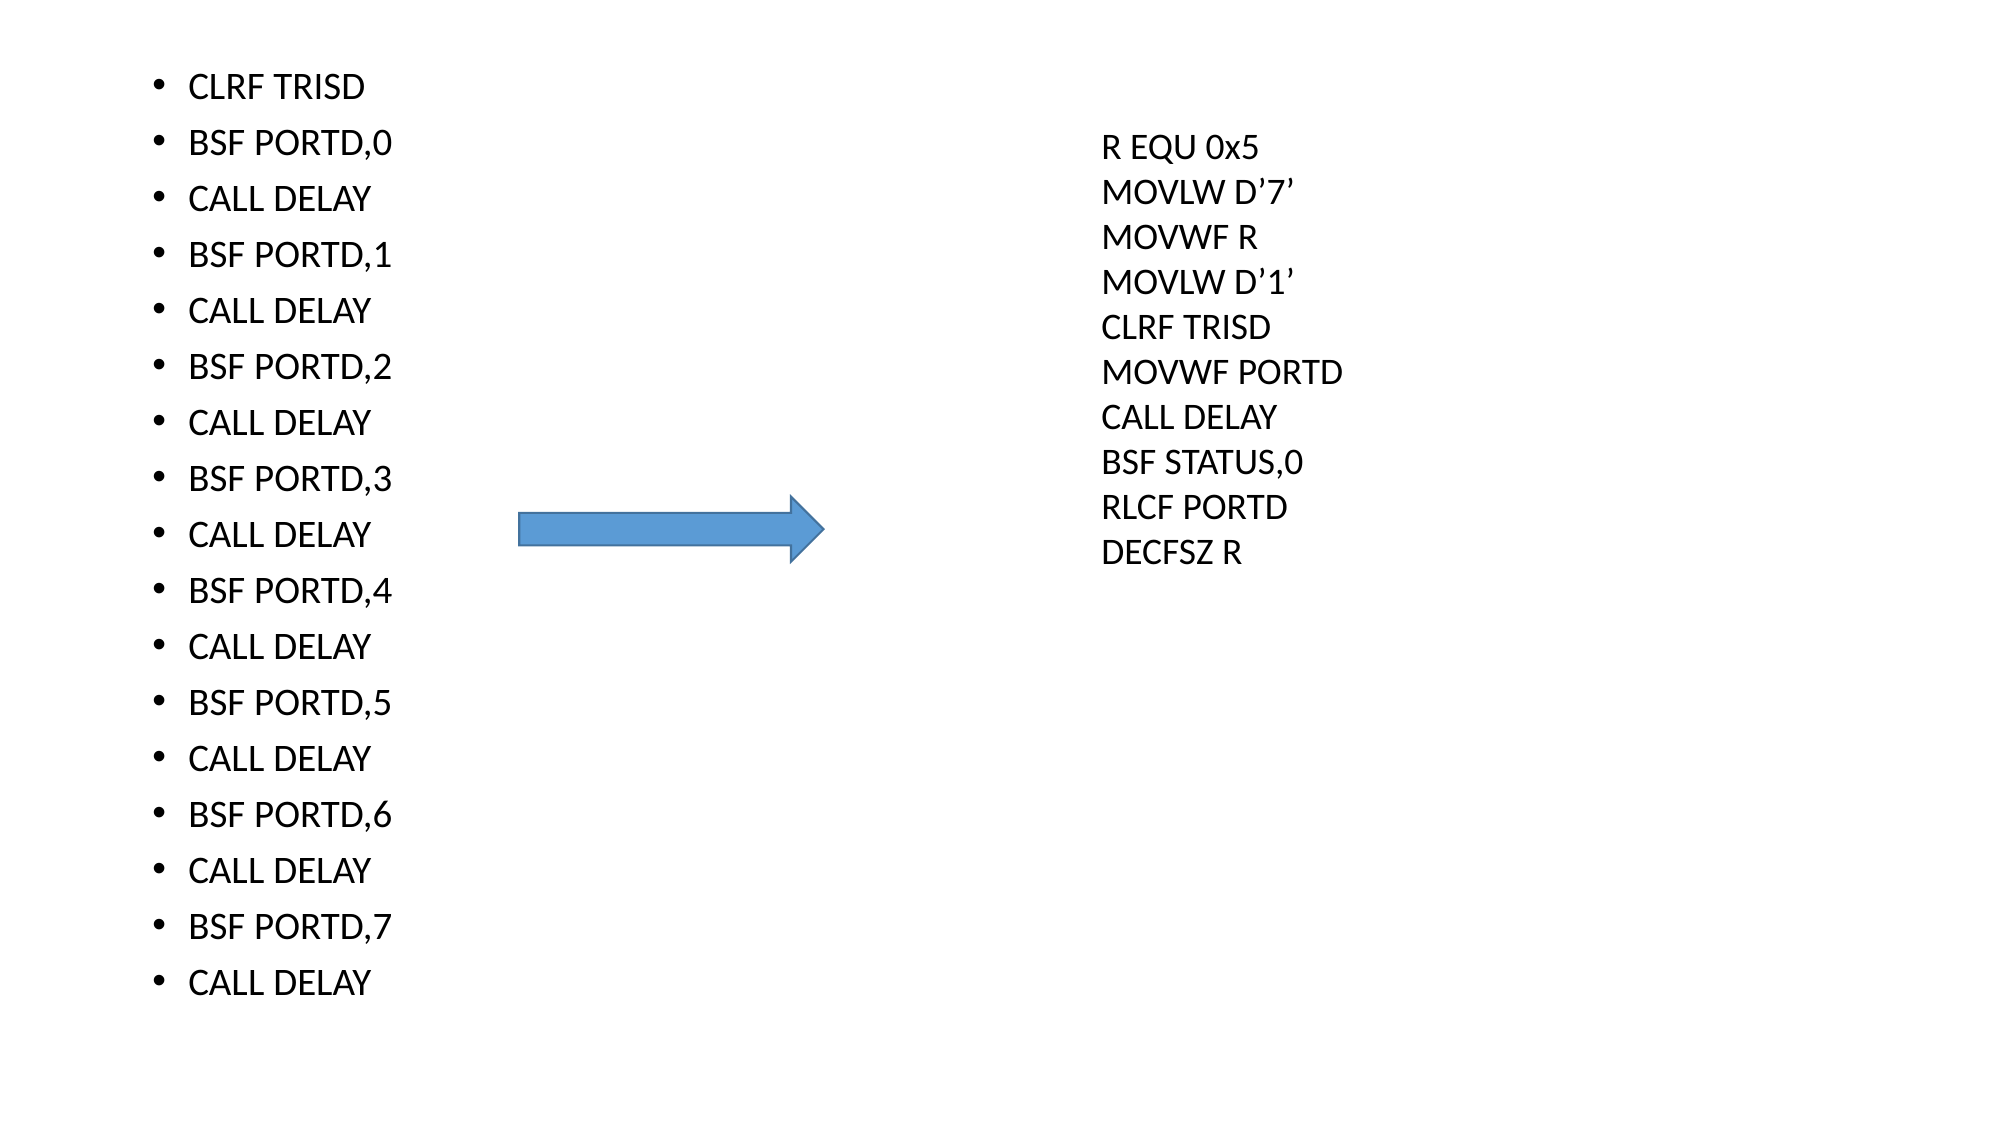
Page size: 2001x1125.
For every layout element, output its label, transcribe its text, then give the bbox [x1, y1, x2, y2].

text_box [518, 494, 825, 565]
text_box R EQU 0x5 MOVLW D’7’ MOVWF R MOVLW D’1’ CLRF TRISD MOVWF PORTD CALL DELAY BSF STATUS,0 RLCF PORTD DECFSZ R [936, 114, 1427, 760]
list CLRF TRISD BSF PORTD,0 CALL DELAY BSF PORTD,1 CALL DELAY BSF PORTD,2 CALL DELAY BSF PORTD,3 CALL DELAY BSF PORTD,4 CALL DELAY BSF PORTD,5 CALL DELAY BSF PORTD,6 CALL DELAY BSF PORTD,7 CALL DELAY [137, 58, 1863, 1014]
